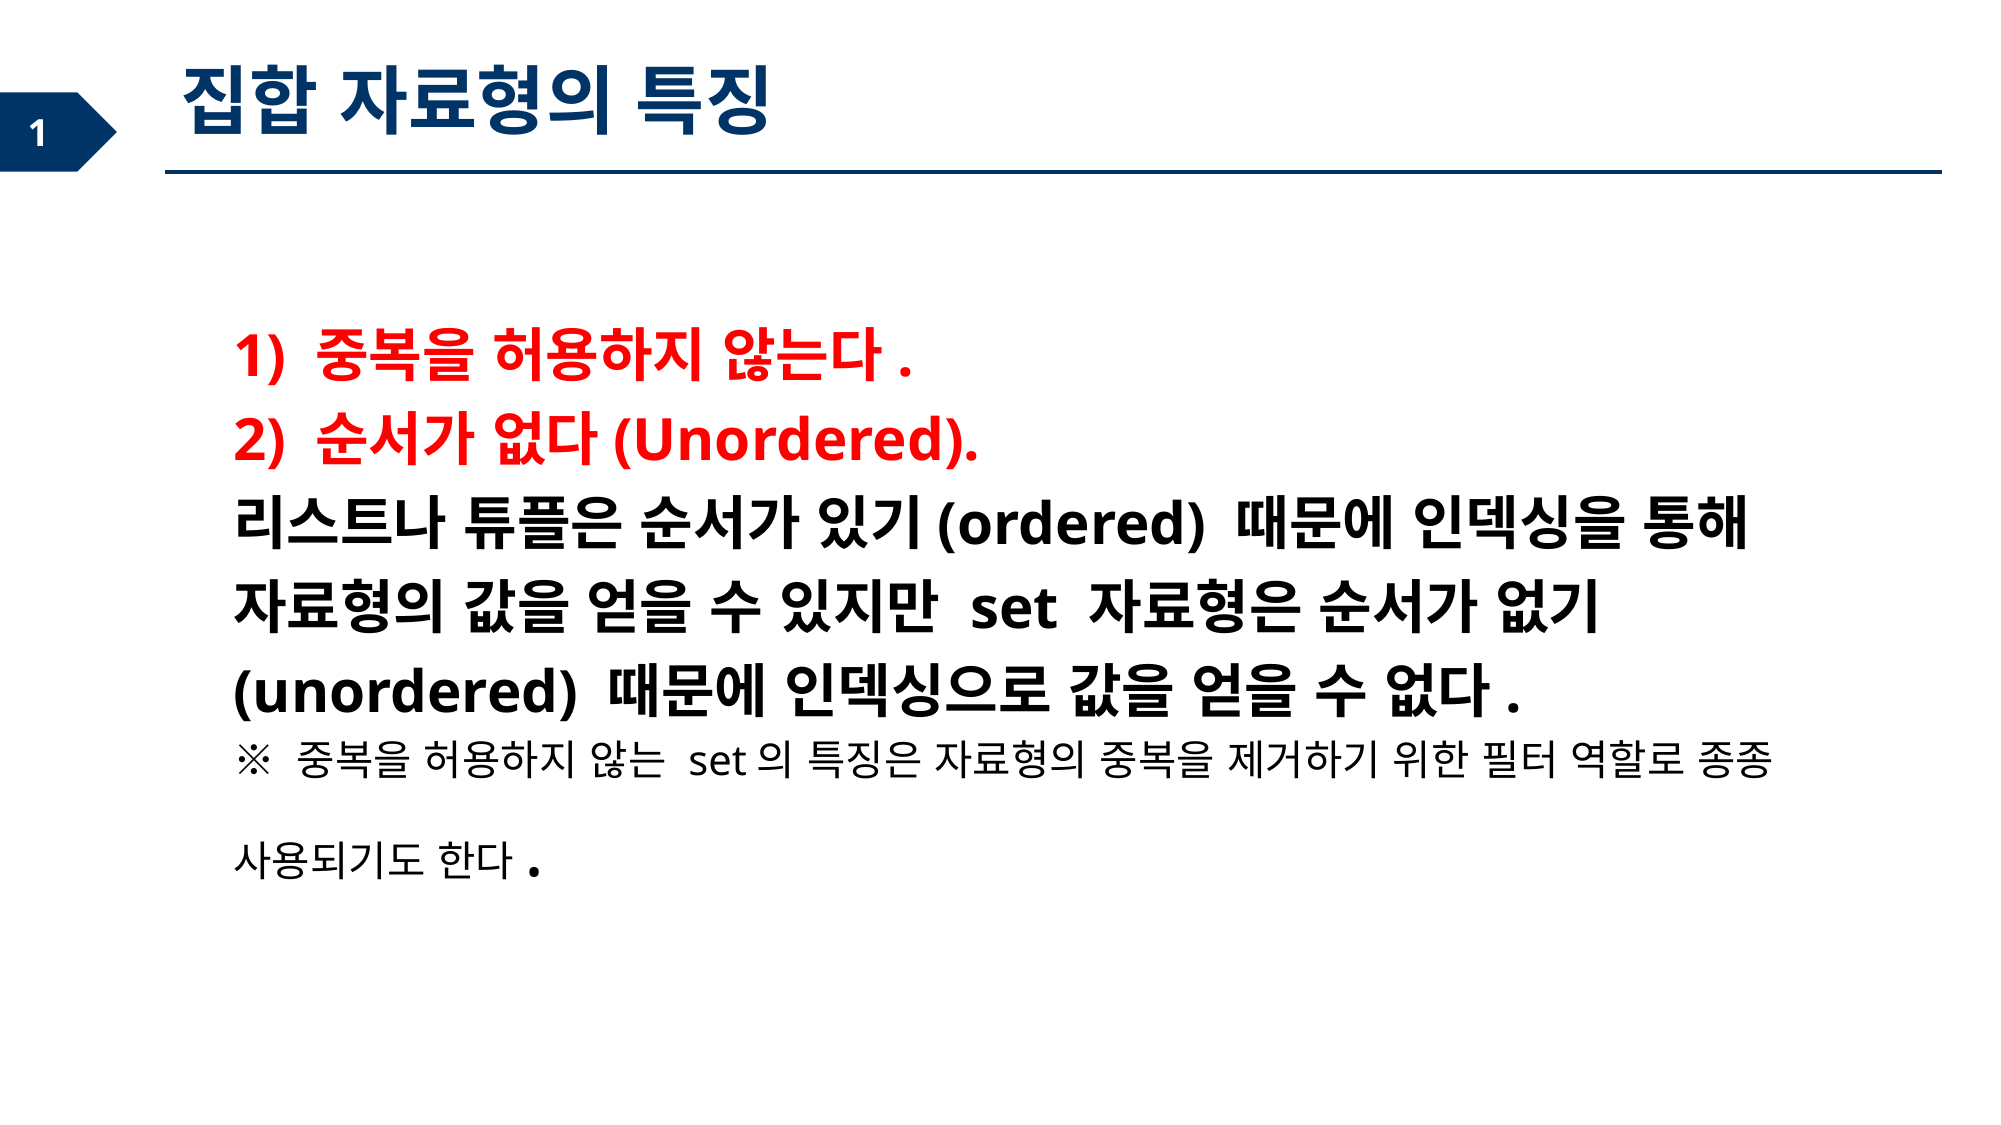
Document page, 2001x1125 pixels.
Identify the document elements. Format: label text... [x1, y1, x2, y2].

list 집합 자료형의 특징 [165, 36, 1941, 172]
text_box 1) 중복을 허용하지 않는다. 2) 순서가 없다(Unordered). 리스트나 튜플은 순서가 있기(ordered) 때문에 인덱싱을 통해 자료형의 값을 얻을 수 있지만 set 자료형은 순서가 없기(unordered) 때문에 인덱싱으로 값을 얻을 수 없다. ※ 중복을 허용하지 않는 set의 특징은 자료형의 중복을 제거하기 위한 필터 역할로 종종 사용되기도 한다. [217, 243, 1840, 952]
